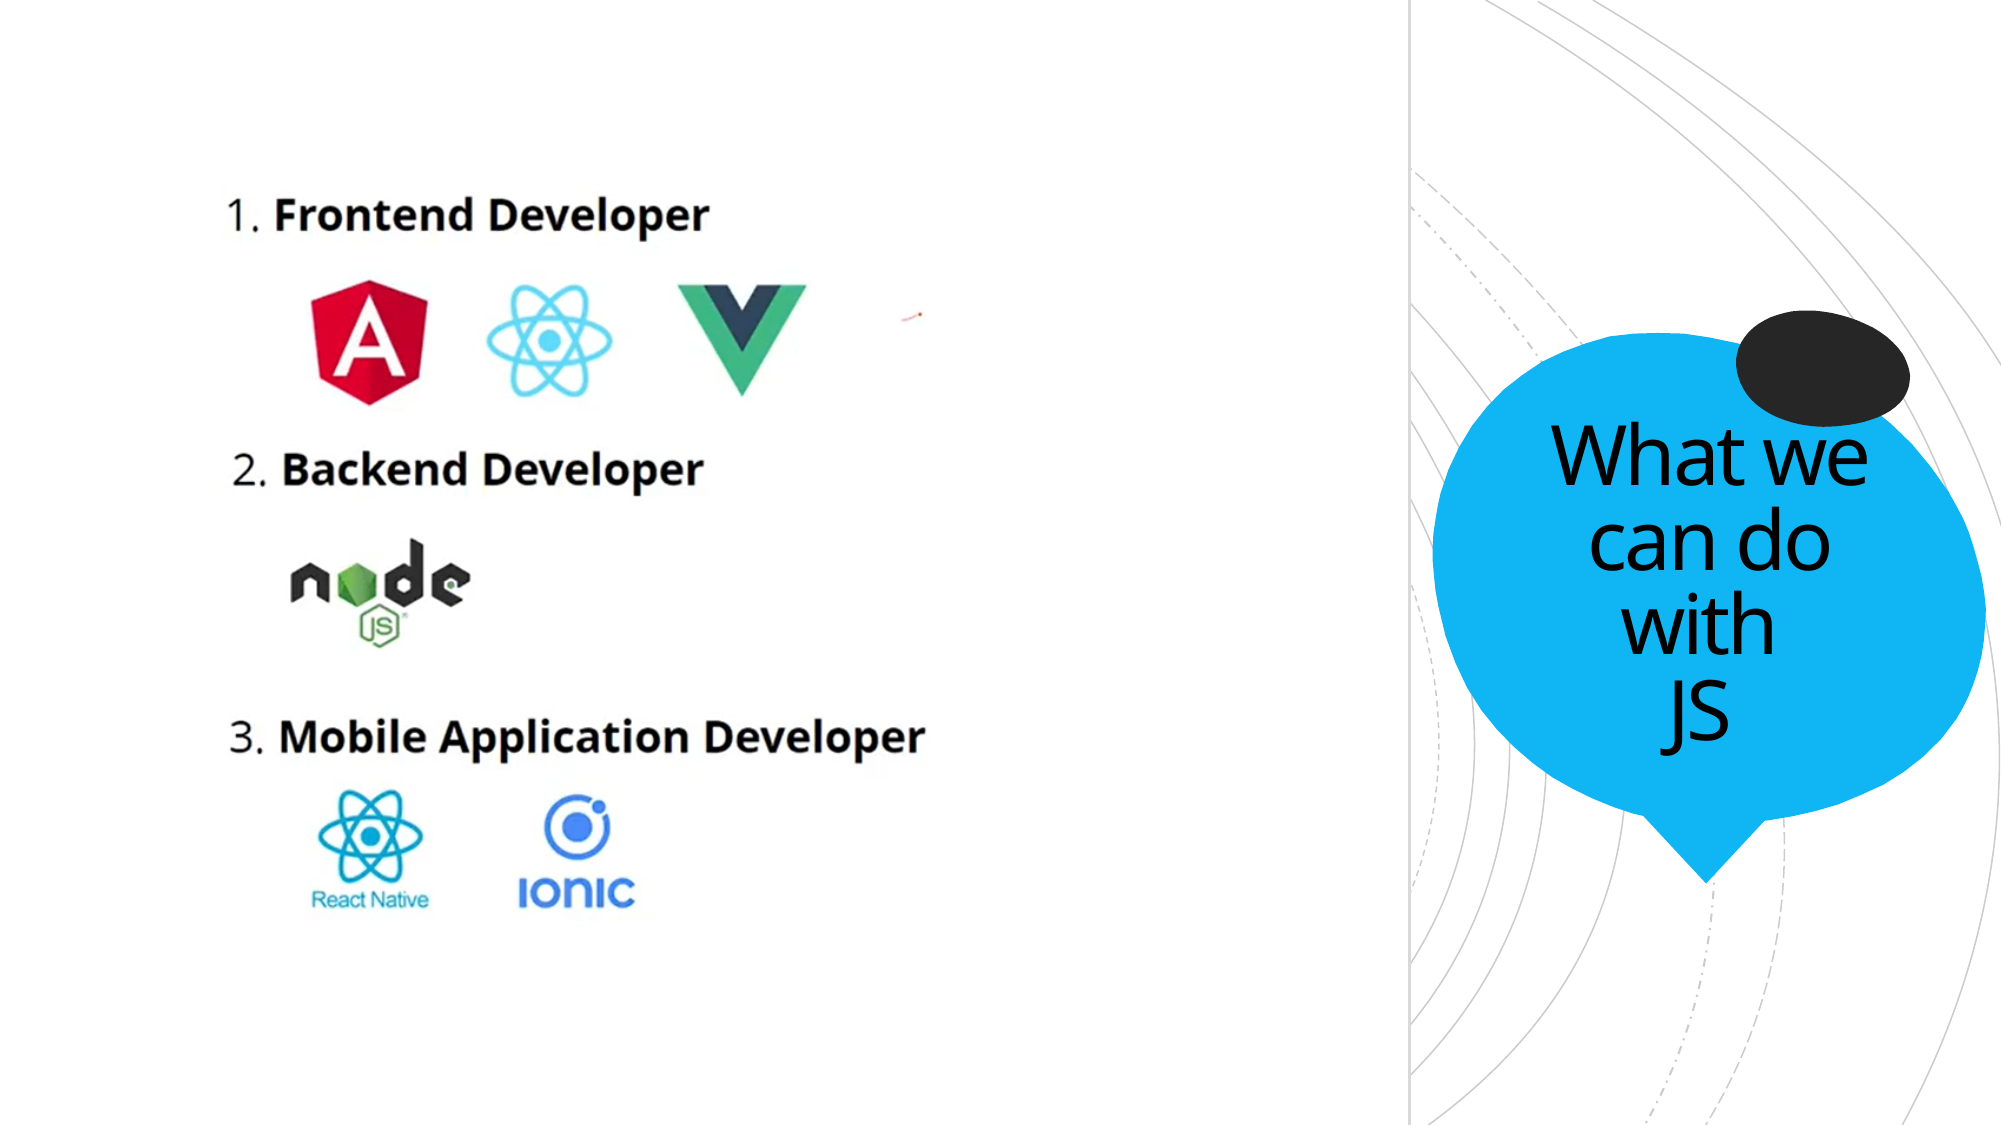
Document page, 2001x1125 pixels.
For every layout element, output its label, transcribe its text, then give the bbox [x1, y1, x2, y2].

picture [156, 171, 1096, 964]
title What we can do with JS [1468, 385, 1951, 789]
